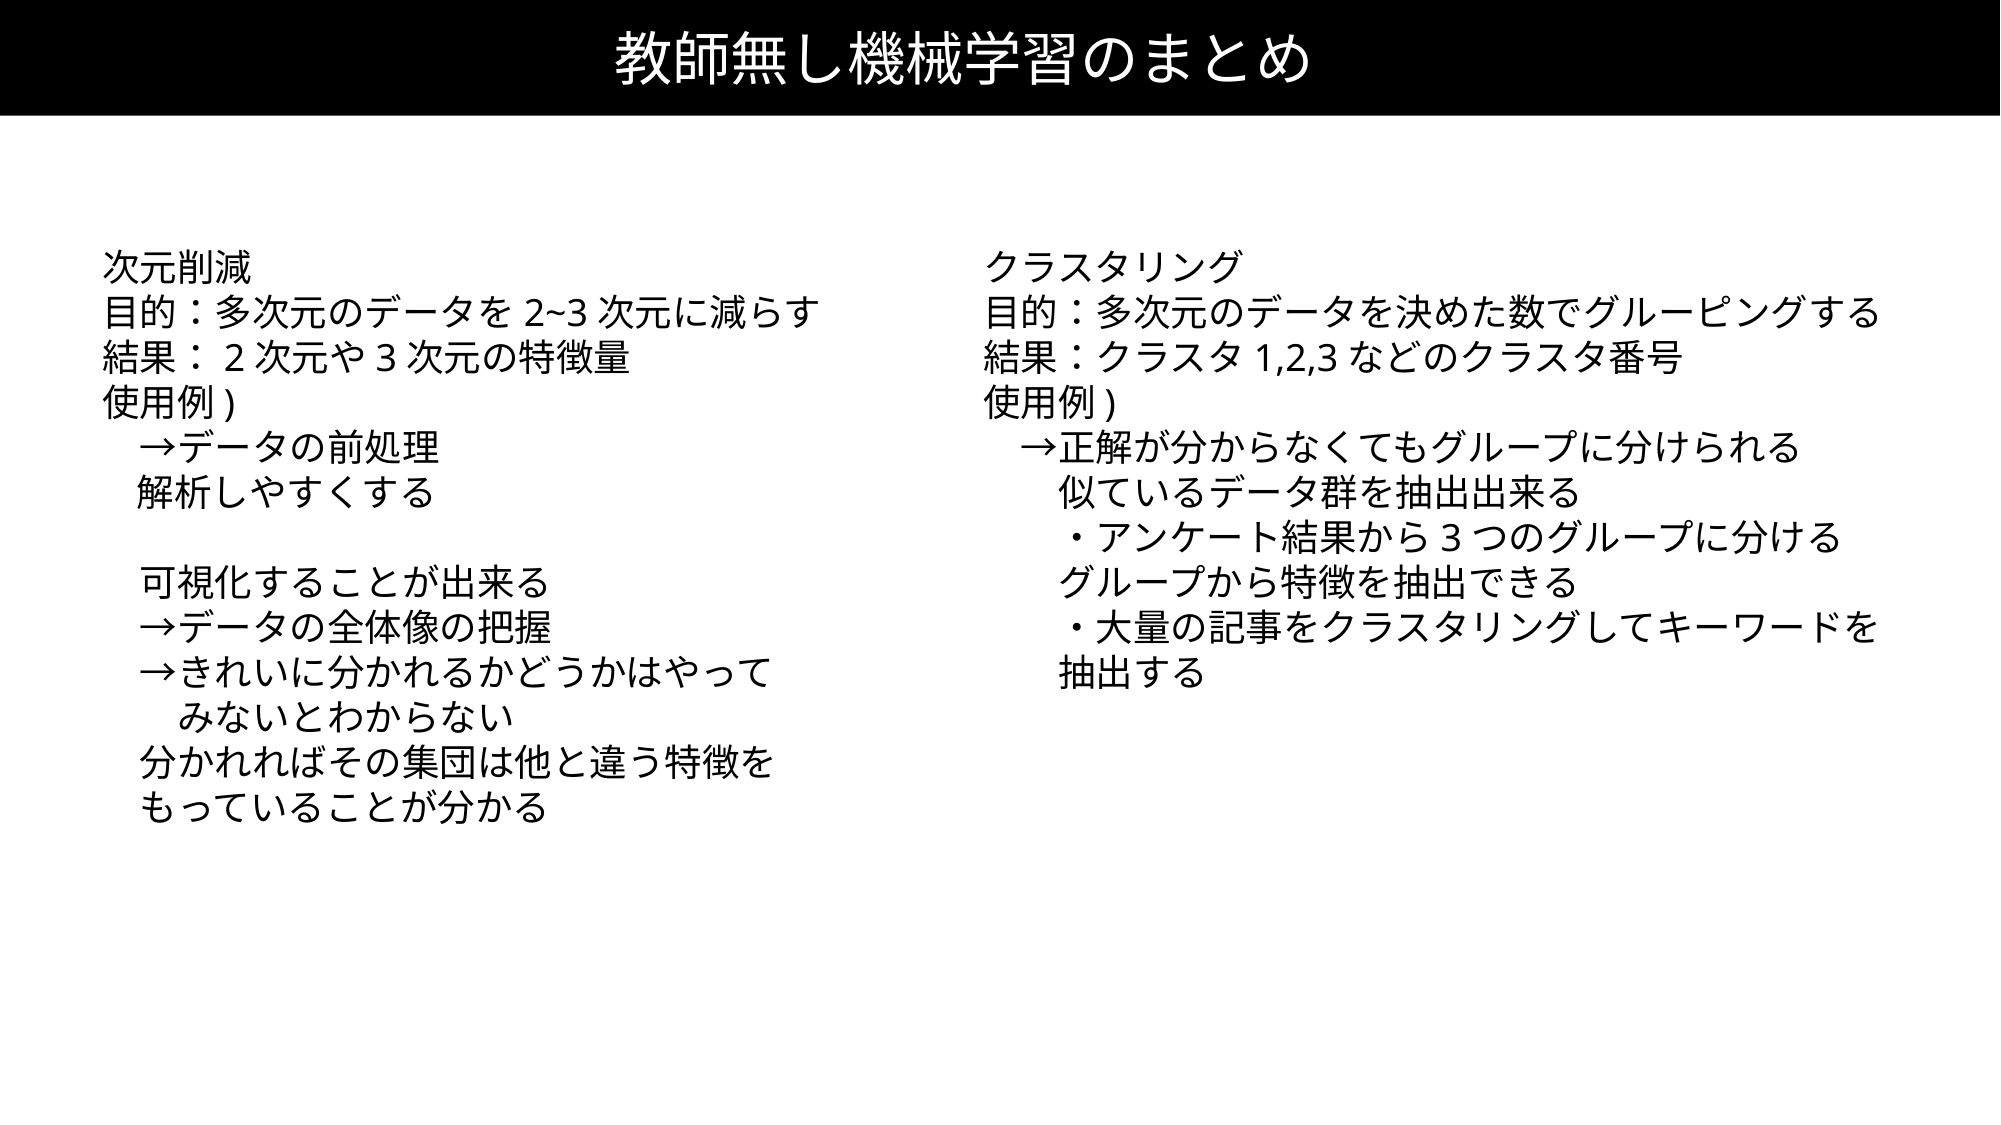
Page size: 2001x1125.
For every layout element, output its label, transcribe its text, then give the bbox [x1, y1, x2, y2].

text_box [0, 0, 2000, 116]
text_box クラスタリング 目的：多次元のデータを決めた数でグルーピングする 結果：クラスタ1,2,3などのクラスタ番号 使用例) →正解が分からなくてもグループに分けられる 似ているデータ群を抽出出来る ・アンケート結果から3つのグループに分ける グループから特徴を抽出できる ・大量の記事をクラスタリングしてキーワードを 抽出する [968, 236, 1899, 747]
text_box 次元削減 目的：多次元のデータを2~3次元に減らす 結果：2次元や3次元の特徴量 使用例) →データの前処理 解析しやすくする 可視化することが出来る →データの全体像の把握 →きれいに分かれるかどうかはやって みないとわからない 分かれればその集団は他と違う特徴を もっていることが分かる [87, 236, 837, 837]
text_box 教師無し機械学習のまとめ [599, 14, 1329, 100]
